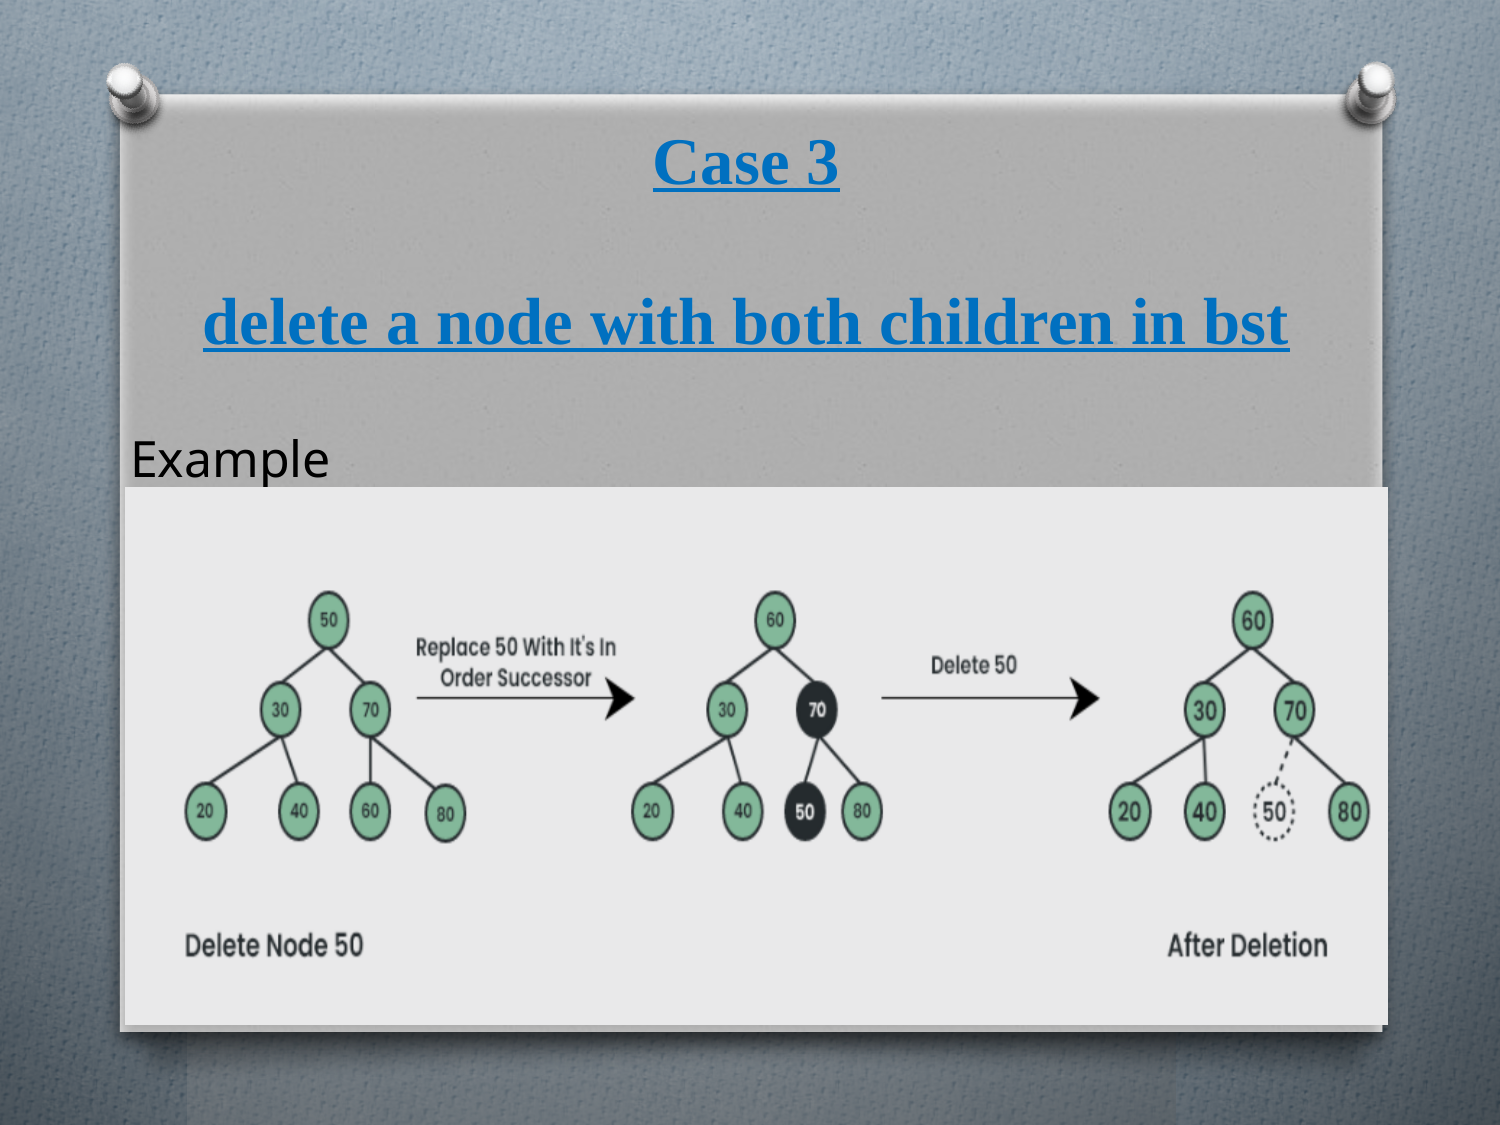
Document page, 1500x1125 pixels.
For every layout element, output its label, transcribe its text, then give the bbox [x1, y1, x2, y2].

picture [124, 487, 1388, 1026]
list Example [115, 350, 1388, 1038]
picture [1317, 35, 1435, 112]
title Case 3 delete a node with both children in bst [8, 112, 1484, 363]
picture [76, 29, 198, 112]
